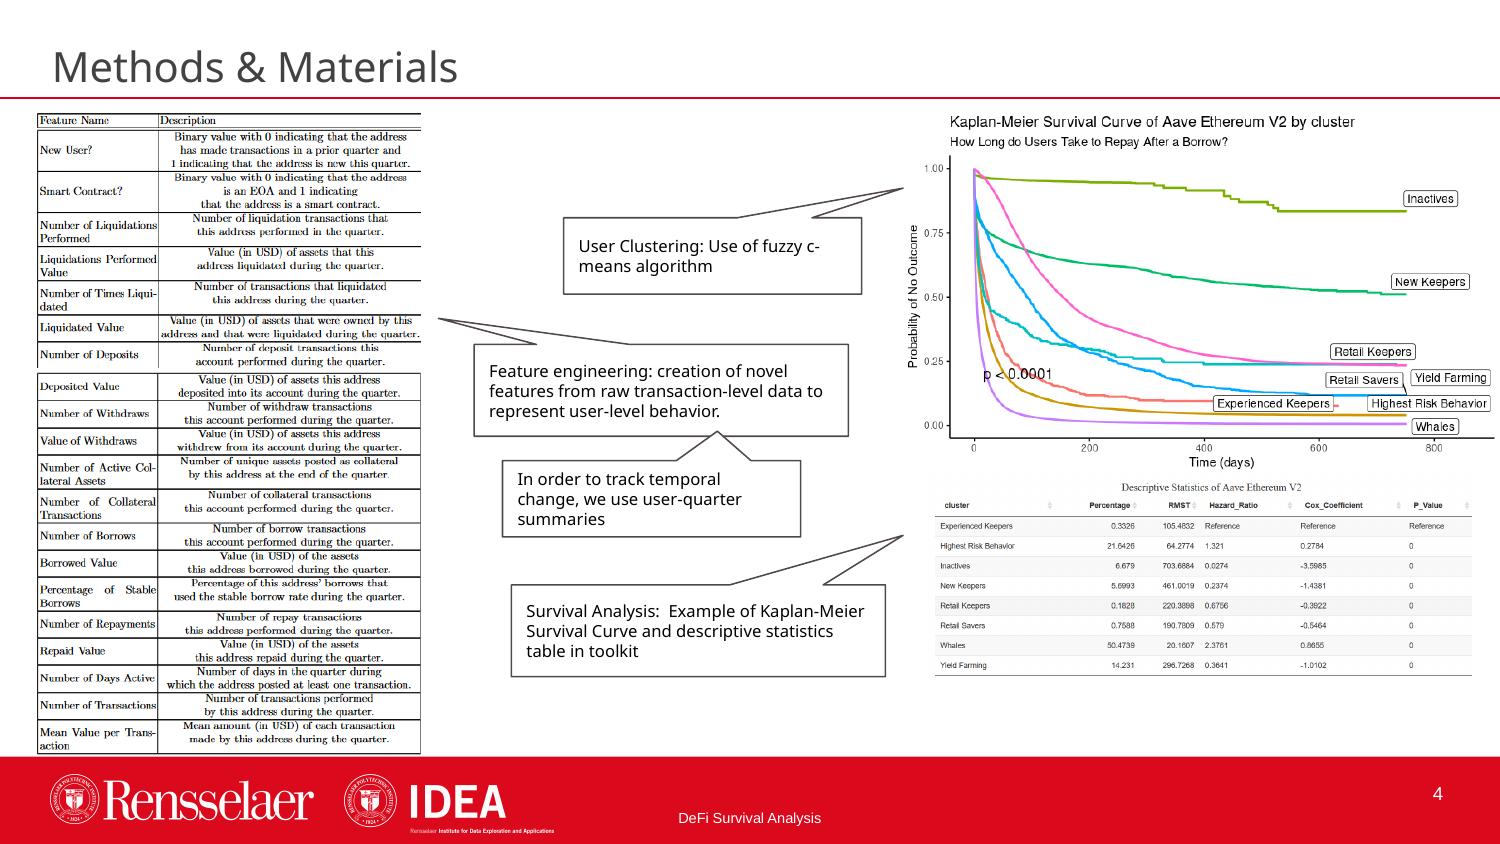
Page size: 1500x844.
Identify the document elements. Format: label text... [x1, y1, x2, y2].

picture [36, 370, 421, 755]
picture [344, 774, 554, 834]
text_box Survival Analysis: Example of Kaplan-Meier Survival Curve and descriptive statistics table in toolkit [511, 535, 904, 677]
text_box In order to track temporal change, we use user-quarter summaries [502, 431, 801, 537]
picture [50, 774, 314, 824]
picture [36, 110, 421, 369]
list Methods & Materials [36, 33, 1403, 98]
picture [902, 110, 1500, 683]
text_box User Clustering: Use of fuzzy c-means algorithm [563, 189, 897, 295]
text_box Feature engineering: creation of novel features from raw transaction-level data to represent user-level behavior. [438, 318, 849, 437]
